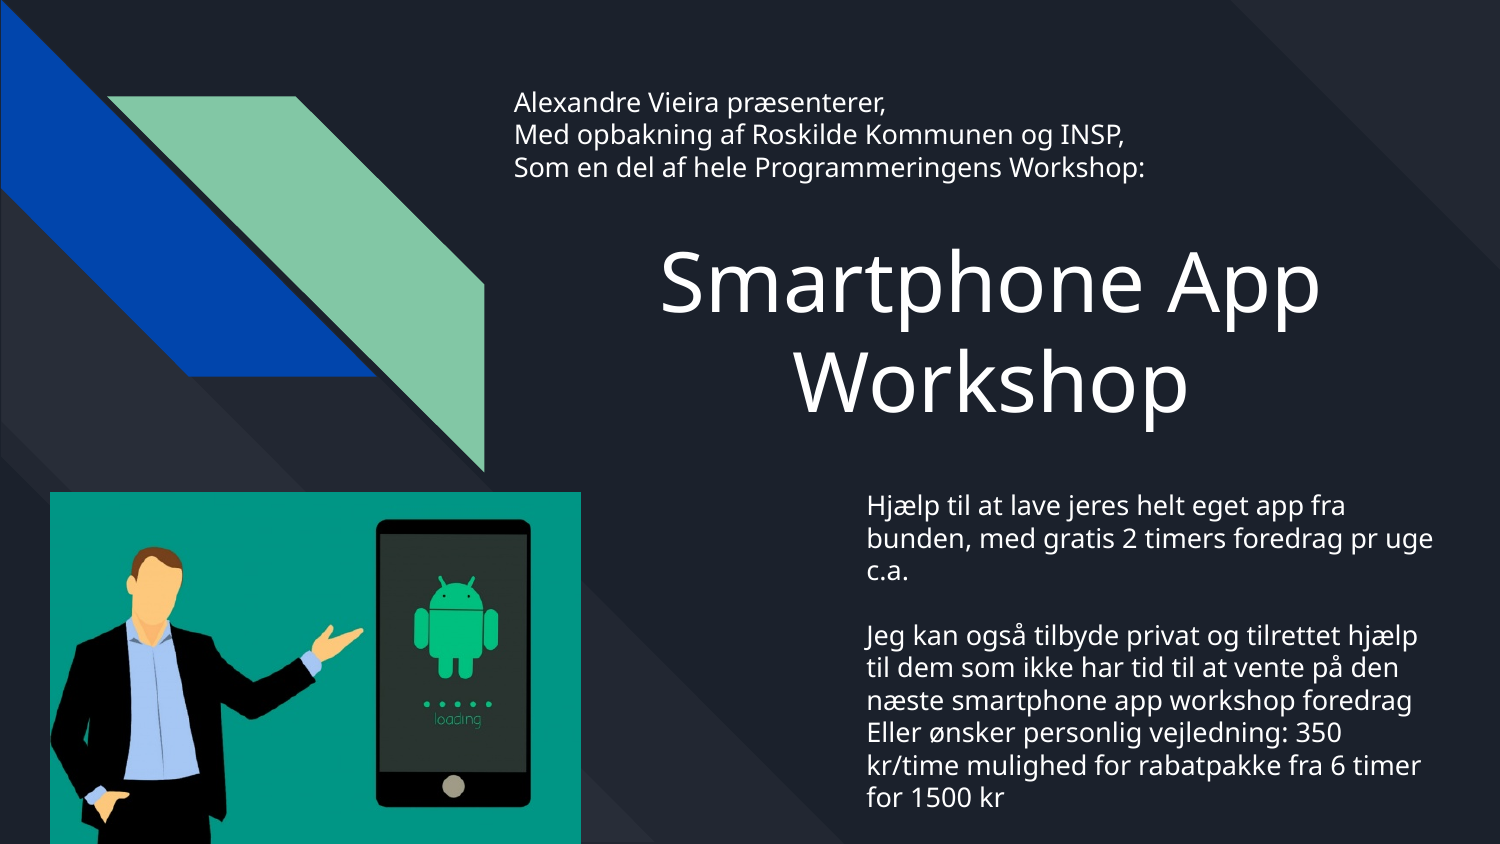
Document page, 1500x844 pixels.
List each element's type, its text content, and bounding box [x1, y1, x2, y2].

subtitle Alexandre Vieira præsenterer, Med opbakning af Roskilde Kommunen og INSP, Som en del af hele Programmeringens Workshop: [498, 70, 1248, 226]
subtitle Hjælp til at lave jeres helt eget app fra bunden, med gratis 2 timers foredrag pr uge c.a. Jeg kan også tilbyde privat og tilrettet hjælp til dem som ikke har tid til at vente på den næste smartphone app workshop foredrag Eller ønsker personlig vejledning: 350 kr/time mulighed for rabatpakke fra 6 timer for 1500 kr [851, 473, 1453, 629]
picture [49, 492, 581, 844]
title Smartphone App Workshop [580, 214, 1404, 474]
